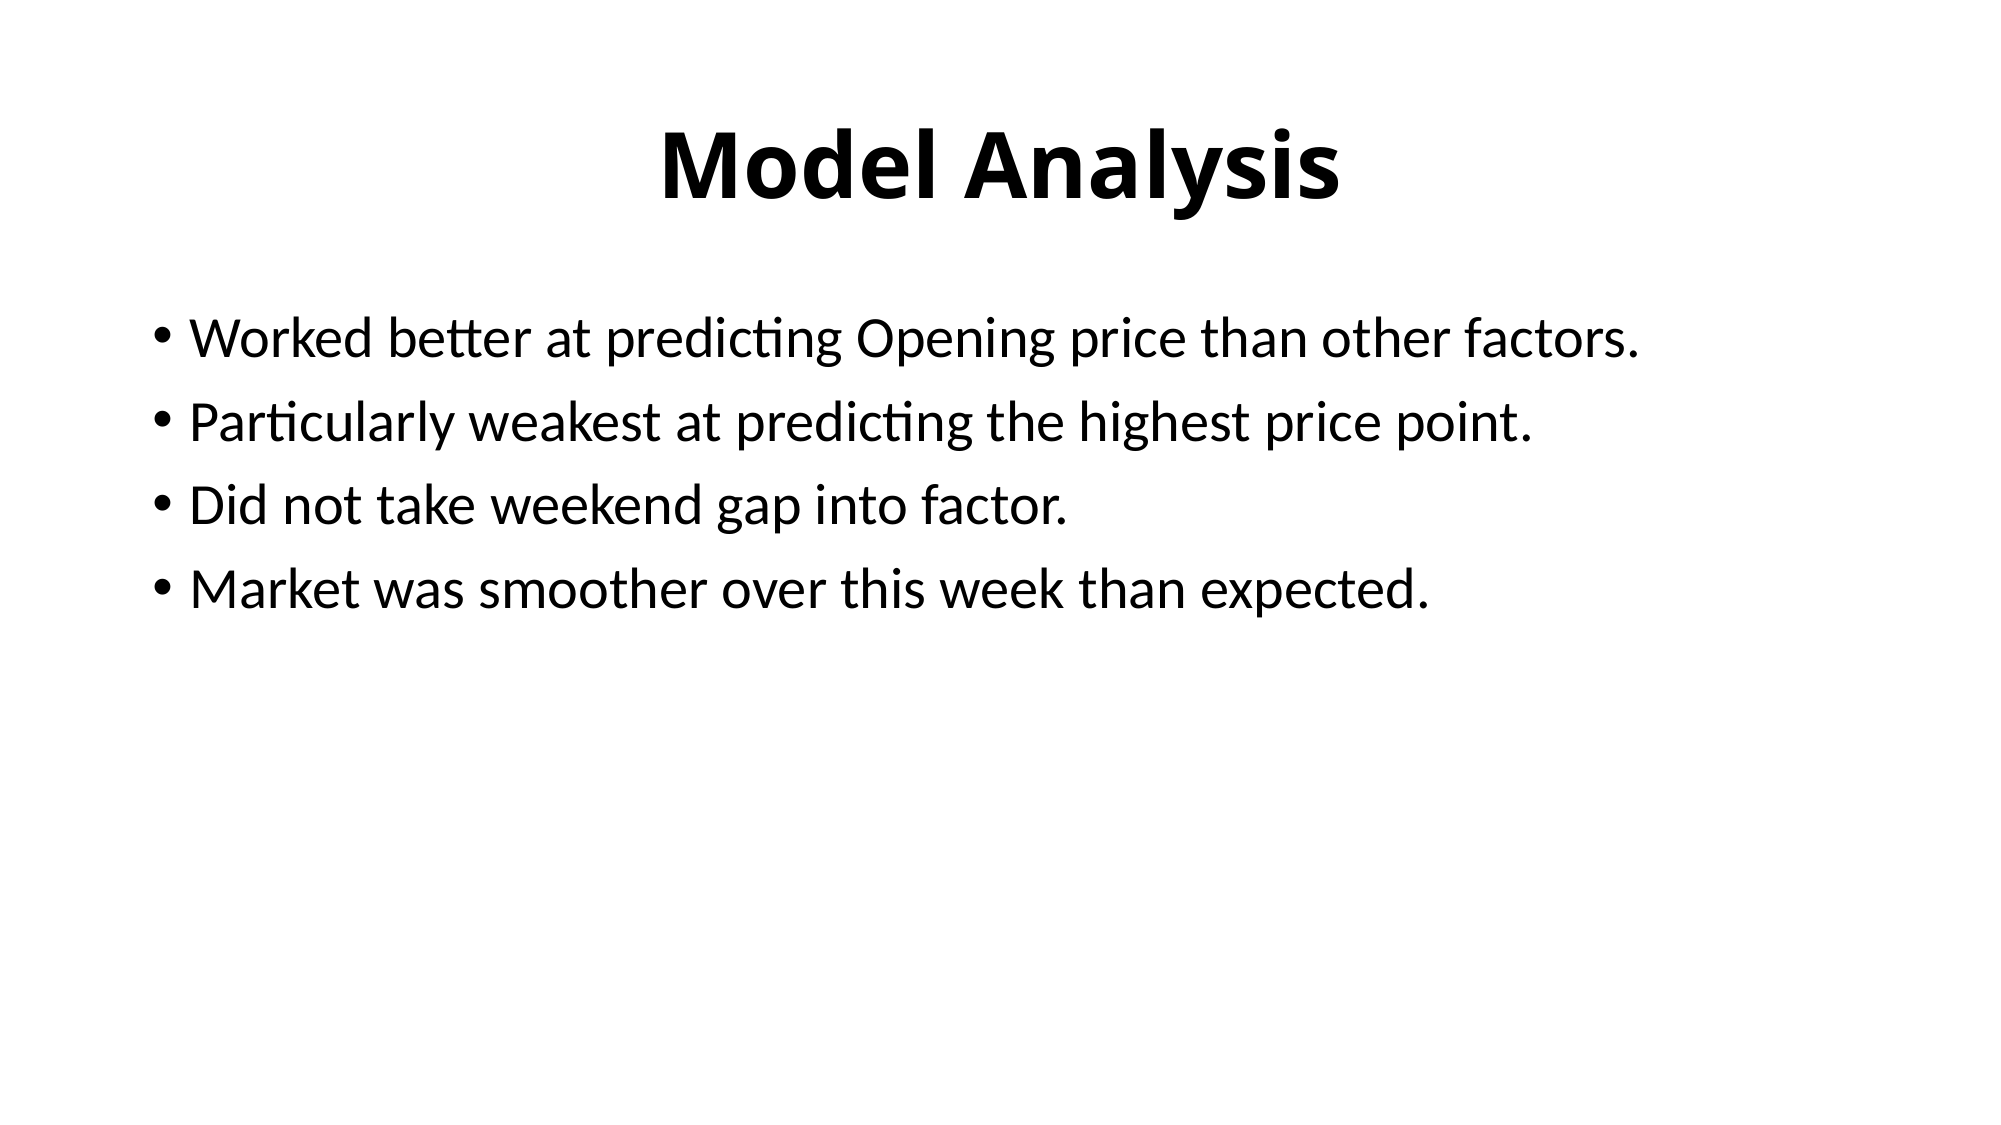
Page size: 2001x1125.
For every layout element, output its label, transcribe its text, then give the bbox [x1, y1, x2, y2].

list Worked better at predicting Opening price than other factors. Particularly weakest at predicting the highest price point. Did not take weekend gap into factor. Market was smoother over this week than expected. [137, 299, 1863, 1014]
title Model Analysis [137, 59, 1863, 278]
